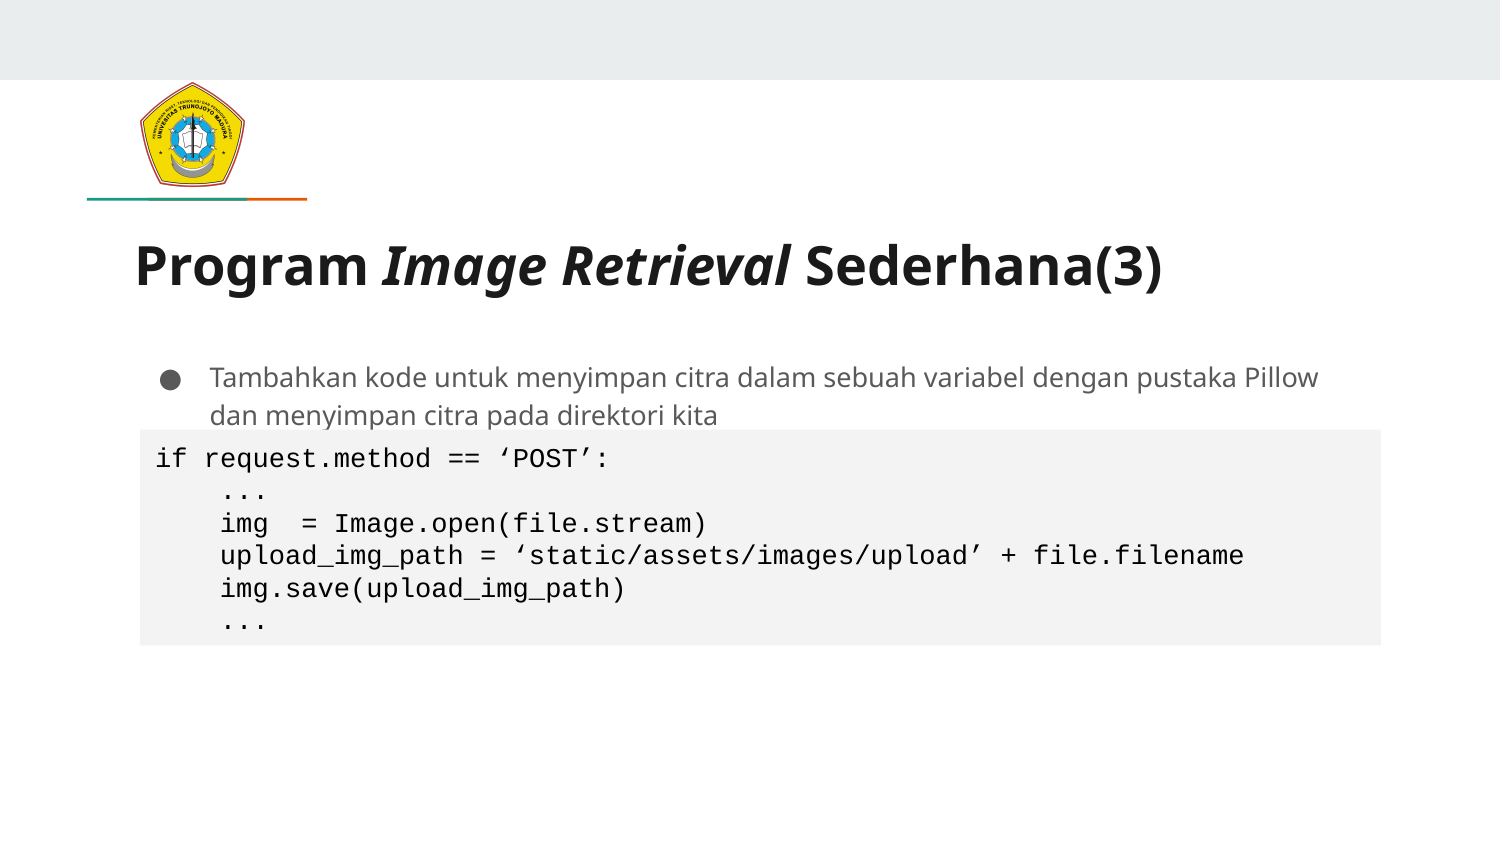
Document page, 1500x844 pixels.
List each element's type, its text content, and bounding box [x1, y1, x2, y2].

picture [139, 82, 246, 187]
list Tambahkan kode untuk menyimpan citra dalam sebuah variabel dengan pustaka Pillow dan menyimpan citra pada direktori kita [119, 341, 1381, 712]
text_box if request.method == ‘POST’: ... img = Image.open(file.stream) upload_img_path = ‘static/assets/images/upload’ + file.filename img.save(upload_img_path) ... [140, 429, 1381, 646]
title Program Image Retrieval Sederhana(3) [119, 216, 1381, 305]
